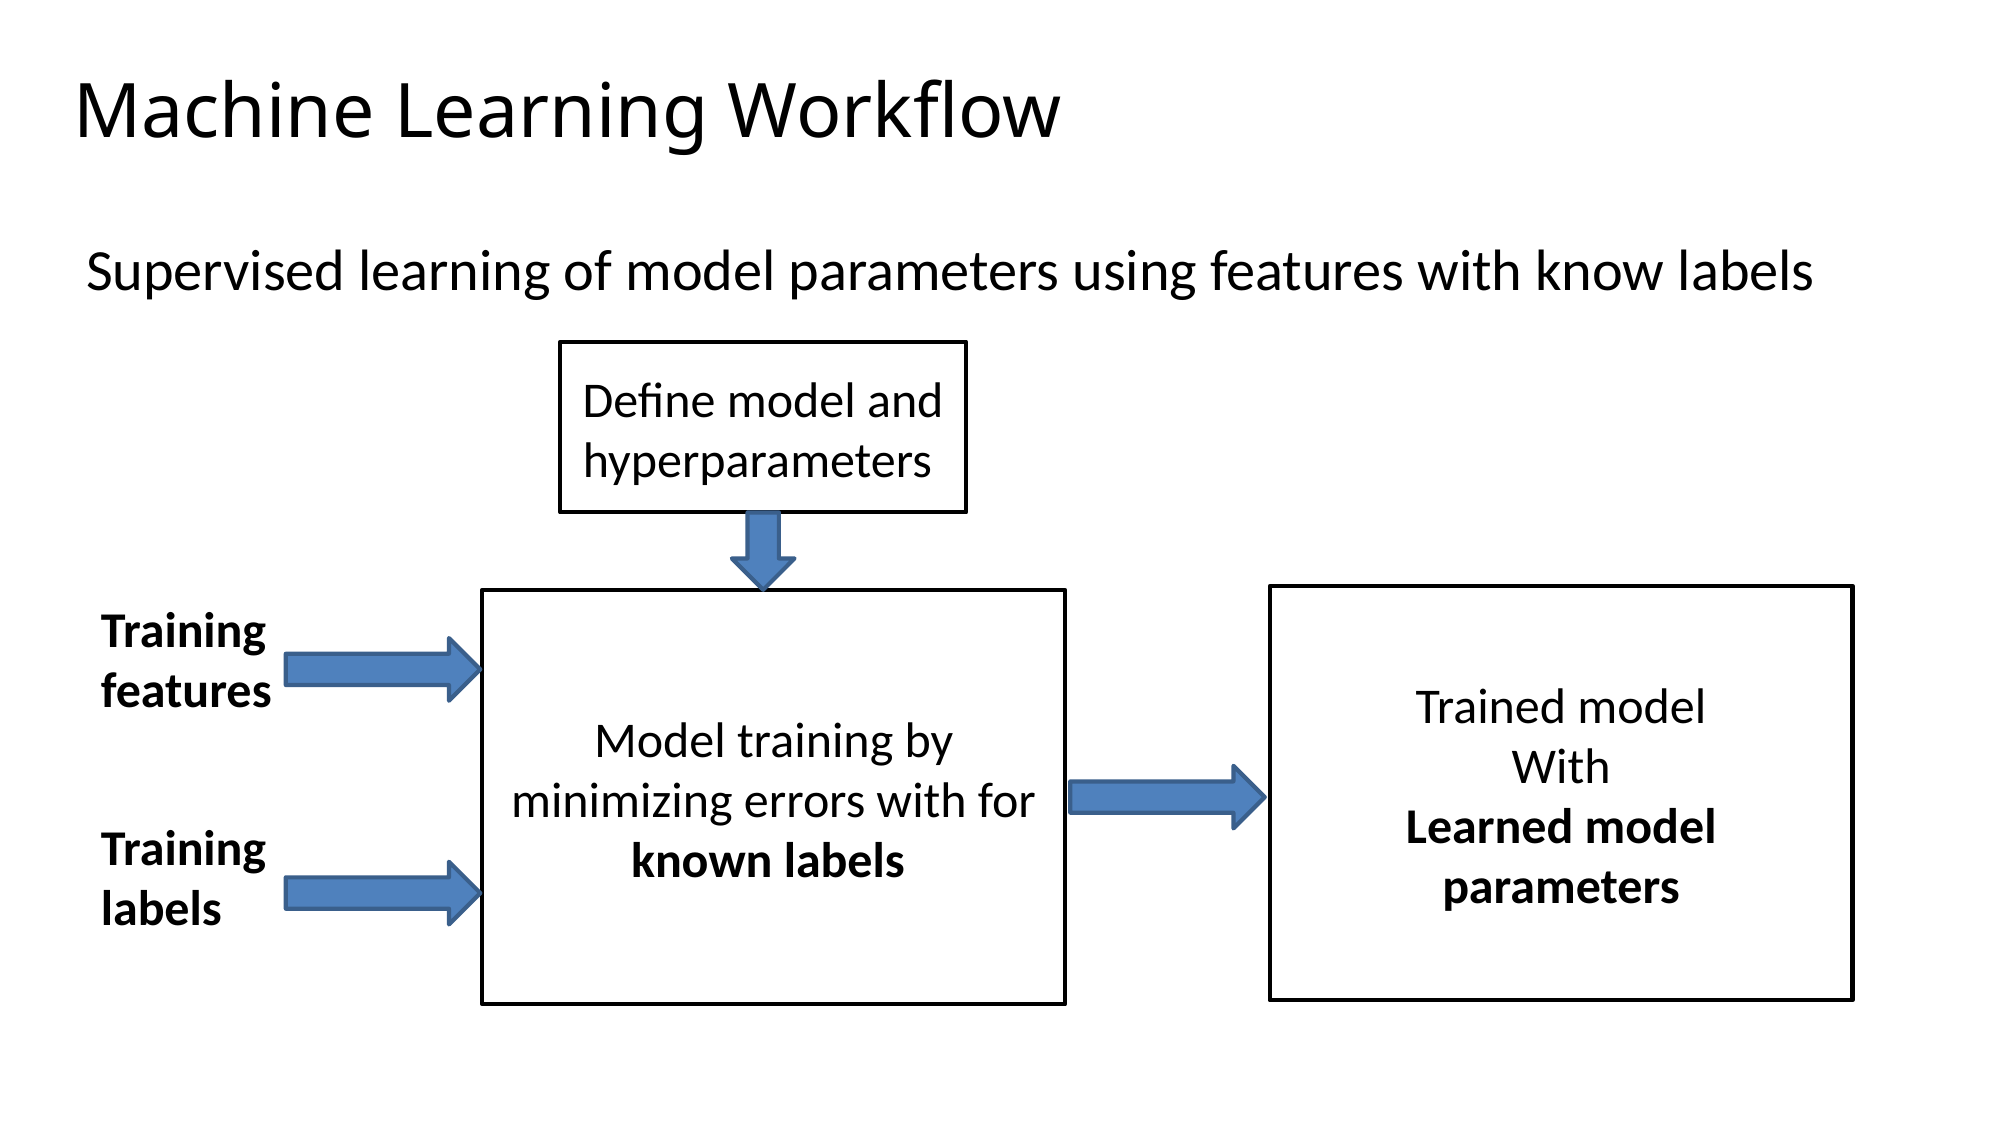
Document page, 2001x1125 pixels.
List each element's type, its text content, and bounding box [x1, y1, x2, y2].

text_box Model training by minimizing errors with for known labels [480, 588, 1067, 1006]
text_box Supervised learning of model parameters using features with know labels [71, 224, 1962, 350]
text_box [283, 859, 483, 927]
text_box [283, 636, 483, 703]
text_box Trained model With Learned model parameters [1268, 584, 1855, 1002]
text_box Training labels [86, 808, 385, 943]
text_box Define model and hyperparameters [558, 340, 968, 514]
text_box [729, 510, 797, 592]
text_box [1068, 763, 1267, 831]
title Machine Learning Workflow [0, 0, 1953, 161]
text_box Training features [86, 589, 385, 725]
